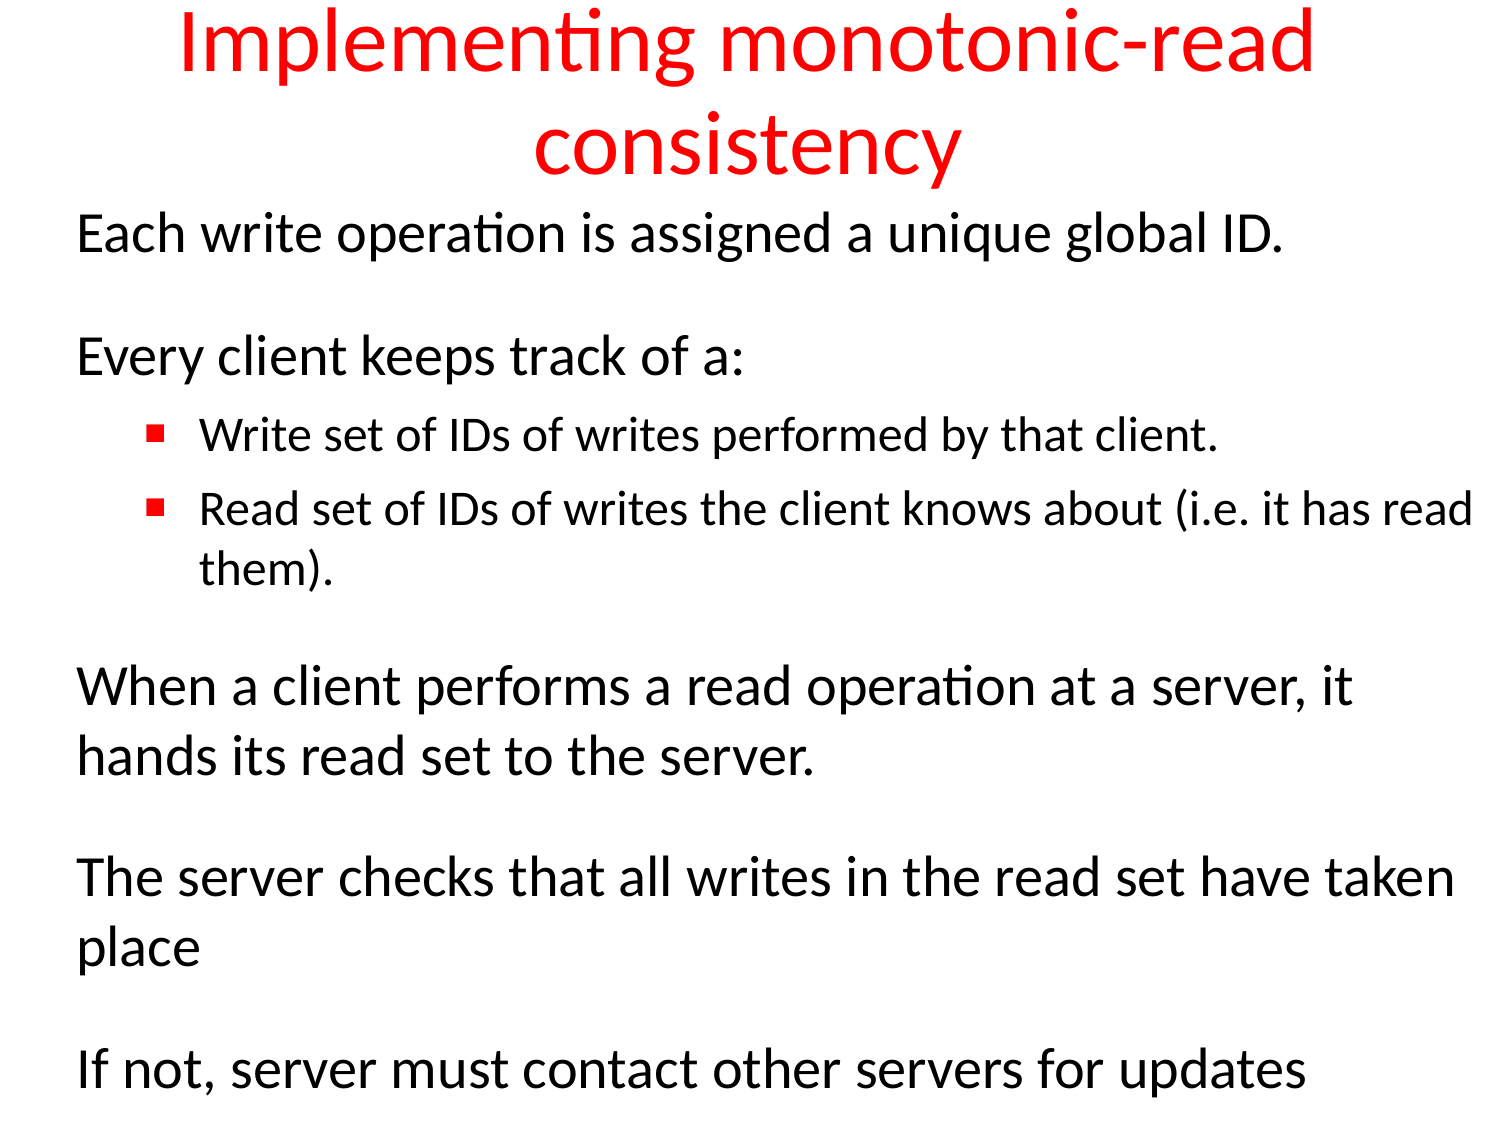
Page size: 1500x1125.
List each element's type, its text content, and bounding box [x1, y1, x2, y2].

picture [142, 494, 164, 516]
title Implementing monotonic-read consistency [0, 0, 1497, 185]
list Each write operation is assigned a unique global ID. Every client keeps track of a: Write set of IDs of writes performed by that client. Read set of IDs of writes the client knows about (i.e. it has read them). When a client performs a read operation at a server, it hands its read set to the server. The server checks that all writes in the read set have taken place If not, server must contact other servers for updates [1, 199, 1500, 1125]
picture [142, 420, 164, 442]
